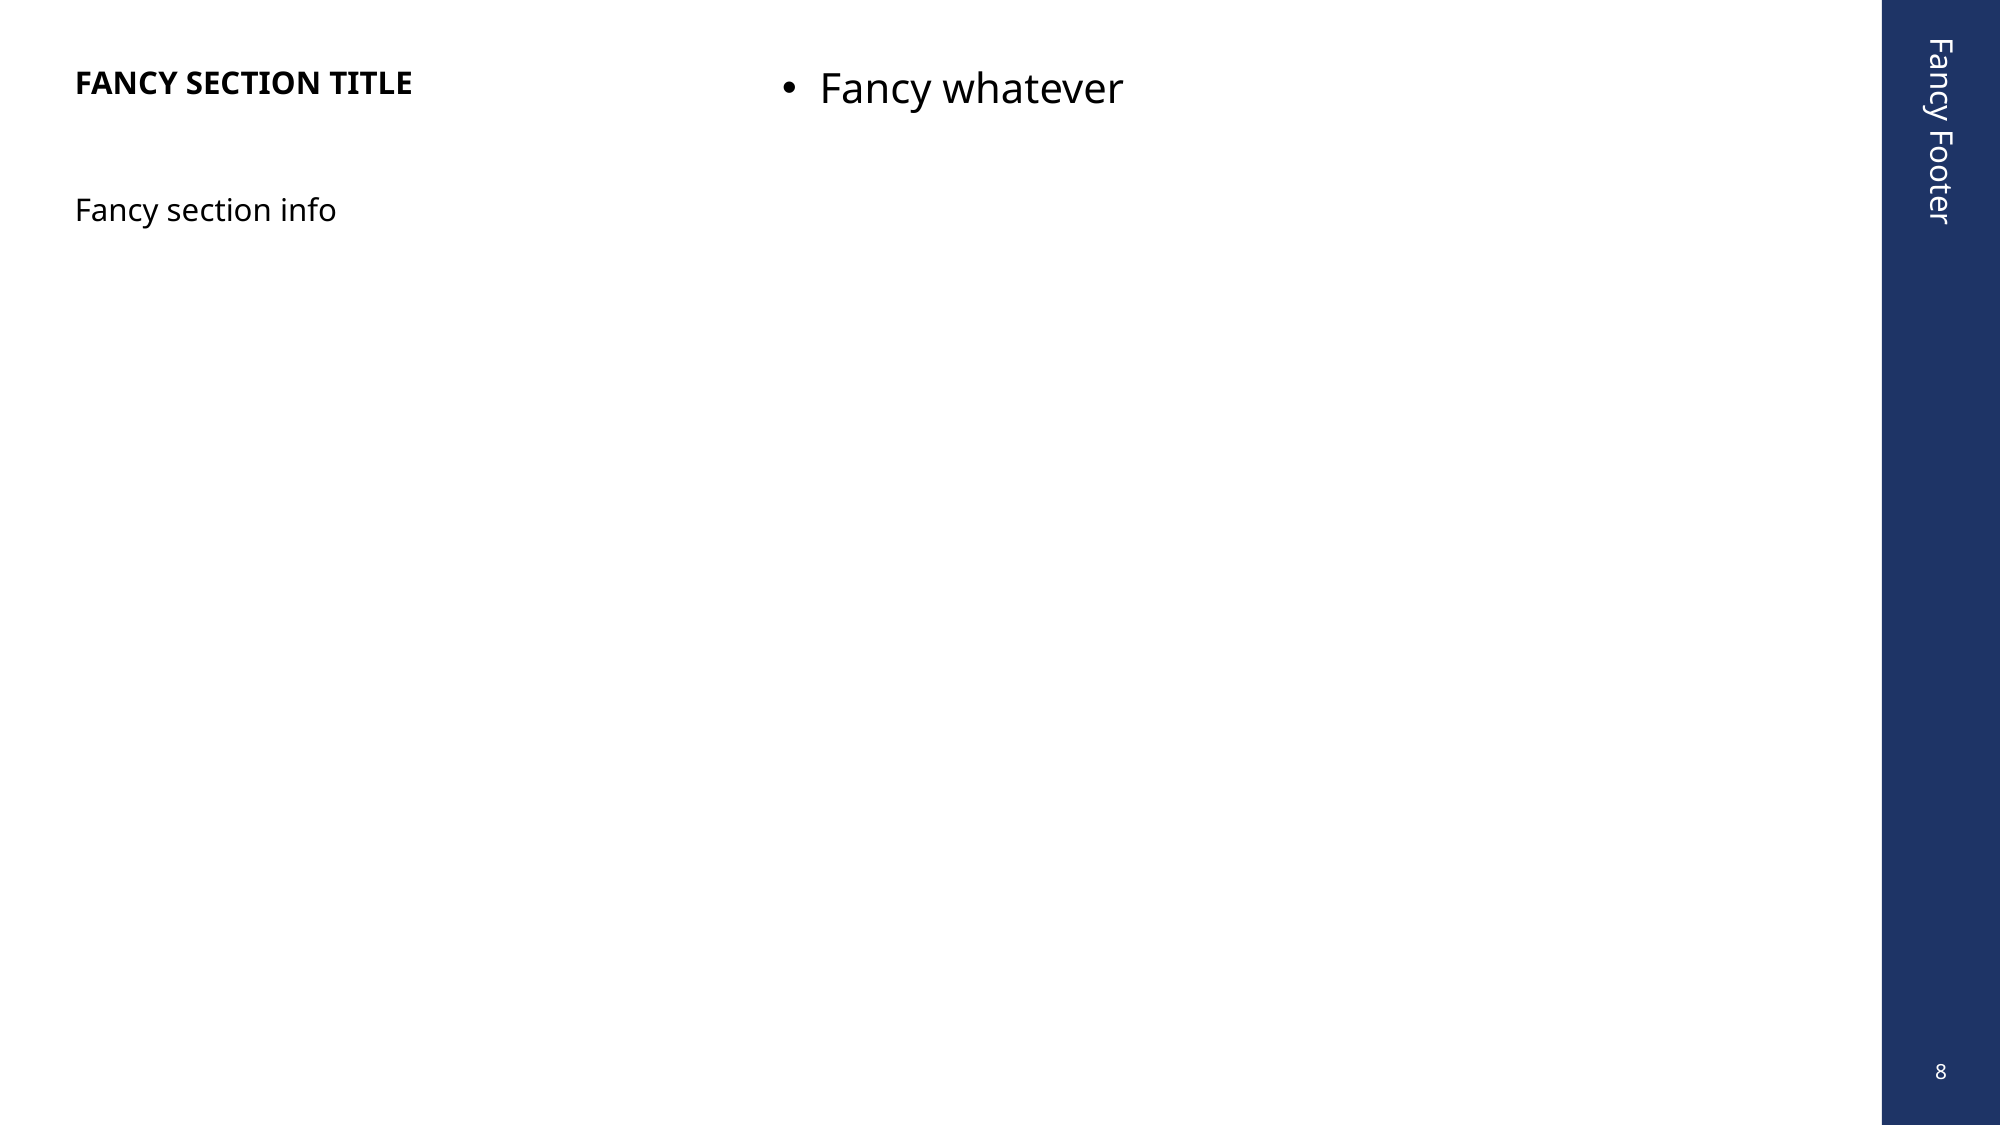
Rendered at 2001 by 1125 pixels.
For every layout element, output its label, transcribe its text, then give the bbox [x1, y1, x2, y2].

list Fancy whatever [767, 59, 1822, 1066]
slide_number 8 [1881, 1042, 2000, 1103]
list Fancy section info [59, 186, 705, 1066]
footer Fancy Footer [1910, 22, 1971, 1014]
title FANCY SECTION TITLE [59, 59, 705, 168]
